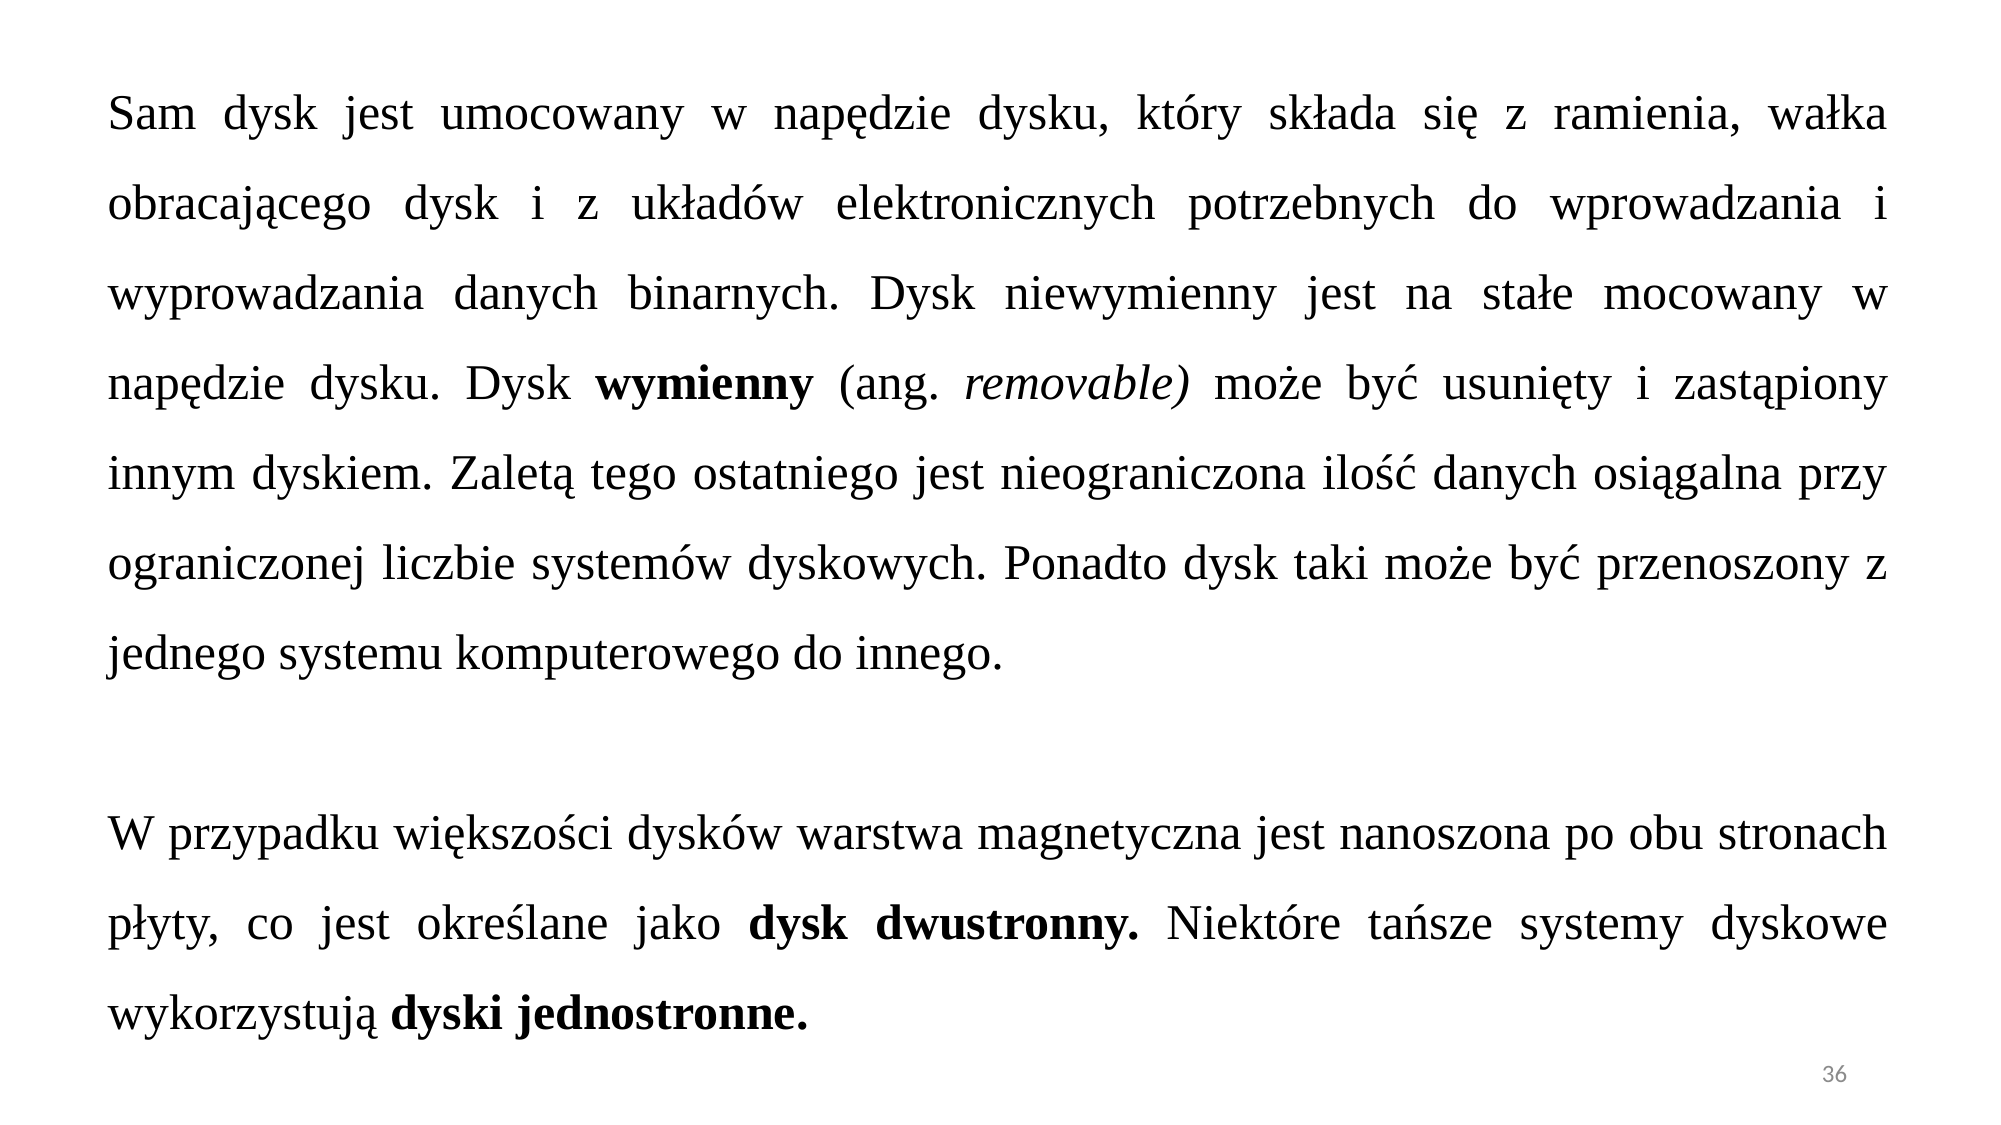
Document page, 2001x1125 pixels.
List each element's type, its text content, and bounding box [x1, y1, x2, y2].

slide_number 36 [1412, 1042, 1863, 1103]
text_box Sam dysk jest umocowany w napędzie dysku, który składa się z ramienia, wałka obracającego dysk i z układów elektronicznych potrzebnych do wprowadzania i wyprowadzania danych binarnych. Dysk niewymienny jest na stałe mocowany w napędzie dysku. Dysk wymienny (ang. removable) może być usunięty i zastąpiony innym dyskiem. Zaletą tego ostatniego jest nieograniczona ilość danych osiągalna przy ograniczonej liczbie systemów dyskowych. Ponadto dysk taki może być przenoszony z jednego systemu komputerowego do innego. W przypadku większości dysków warstwa magnetyczna jest nanoszona po obu stronach płyty, co jest określane jako dysk dwustronny. Niektóre tańsze systemy dyskowe wykorzystują dyski jednostronne. [92, 42, 1904, 1047]
